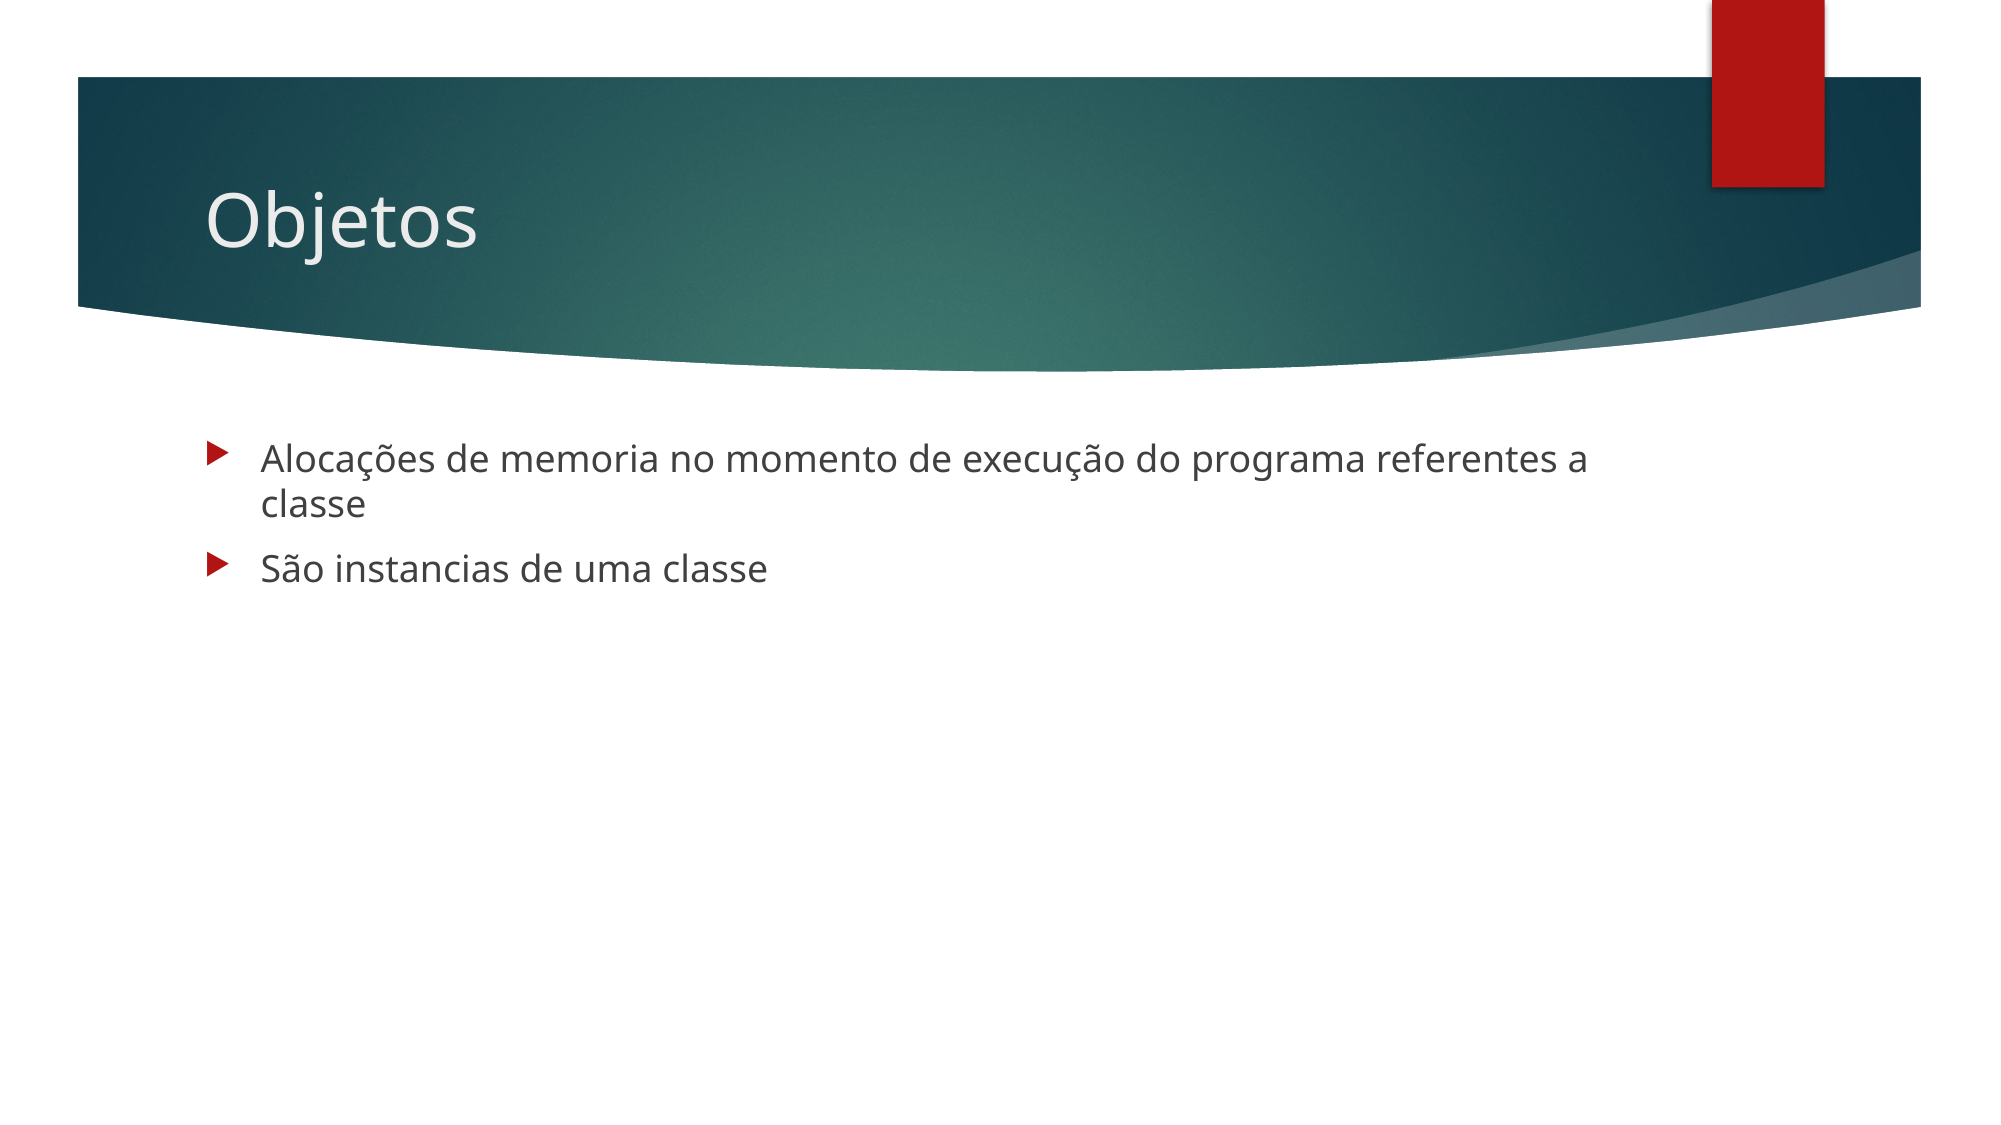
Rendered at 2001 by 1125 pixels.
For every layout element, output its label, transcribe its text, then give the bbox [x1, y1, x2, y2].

list Alocações de memoria no momento de execução do programa referentes a classe São instancias de uma classe [189, 427, 1638, 988]
title Objetos [189, 159, 1638, 276]
